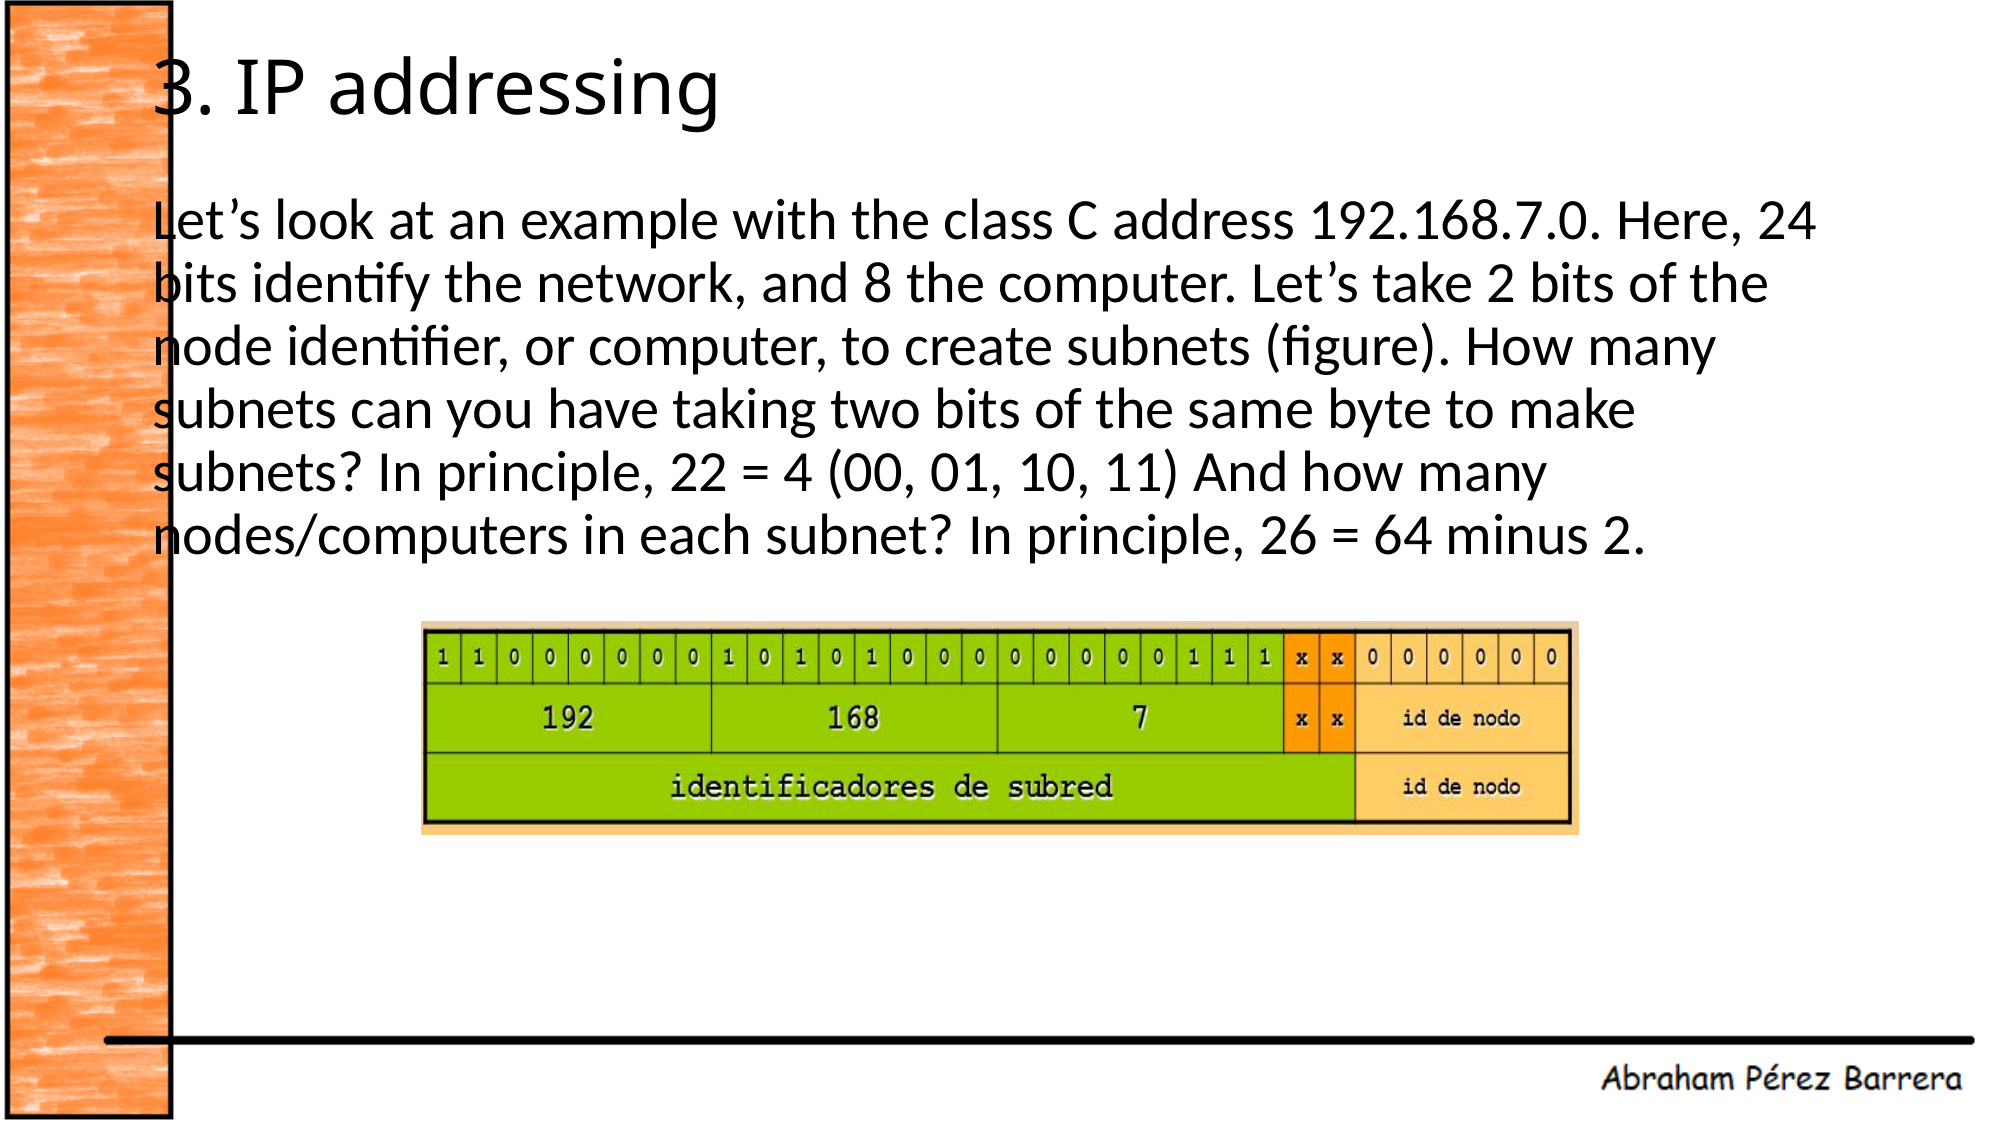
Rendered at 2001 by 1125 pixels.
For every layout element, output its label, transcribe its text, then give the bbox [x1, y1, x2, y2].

picture [0, 0, 2001, 1125]
list Let’s look at an example with the class C address 192.168.7.0. Here, 24 bits identify the network, and 8 the computer. Let’s take 2 bits of the node identifier, or computer, to create subnets (figure). How many subnets can you have taking two bits of the same byte to make subnets? In principle, 22 = 4 (00, 01, 10, 11) And how many nodes/computers in each subnet? In principle, 26 = 64 minus 2. [137, 182, 1863, 986]
title 3. IP addressing [137, 41, 1863, 139]
